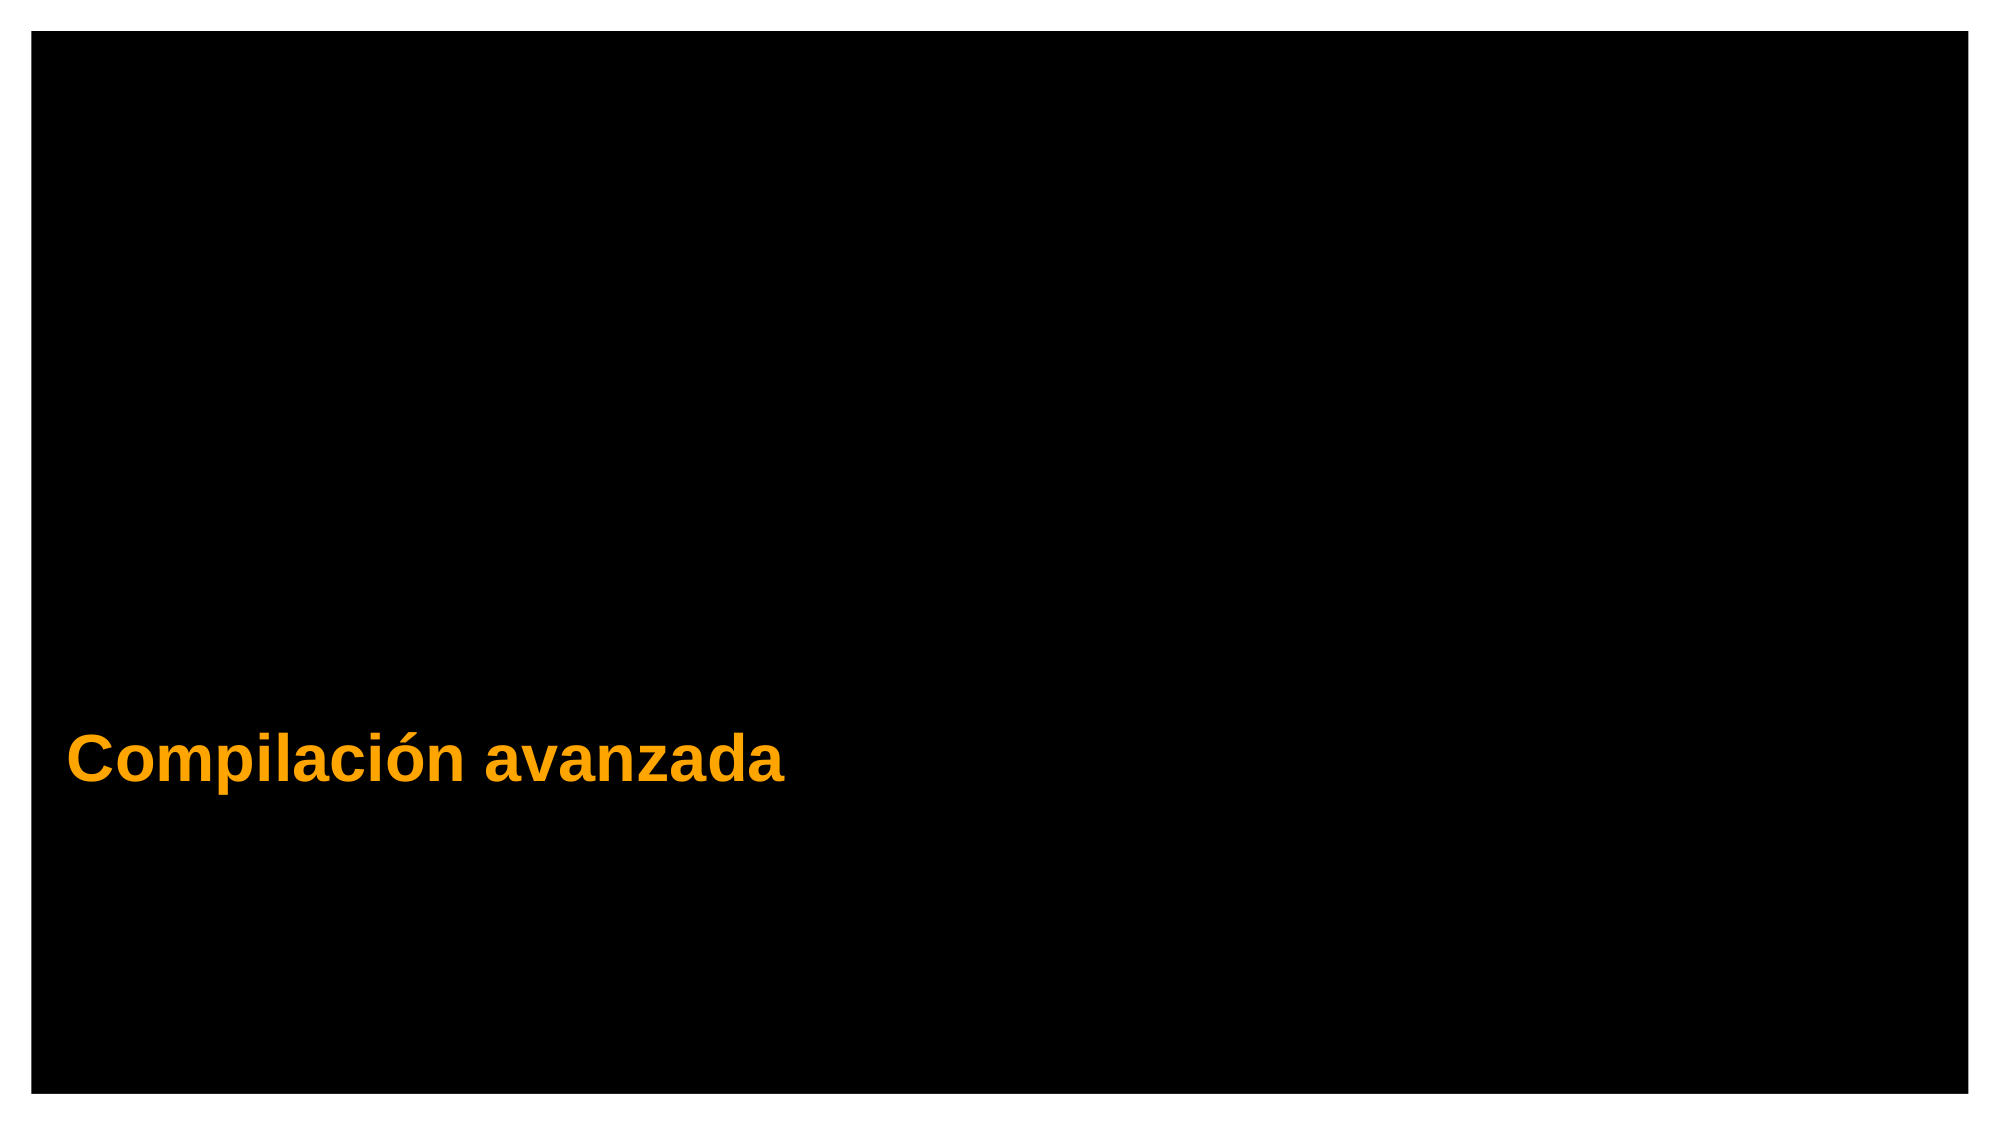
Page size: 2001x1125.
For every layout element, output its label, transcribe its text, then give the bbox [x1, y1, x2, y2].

title Compilación avanzada [66, 716, 1933, 870]
